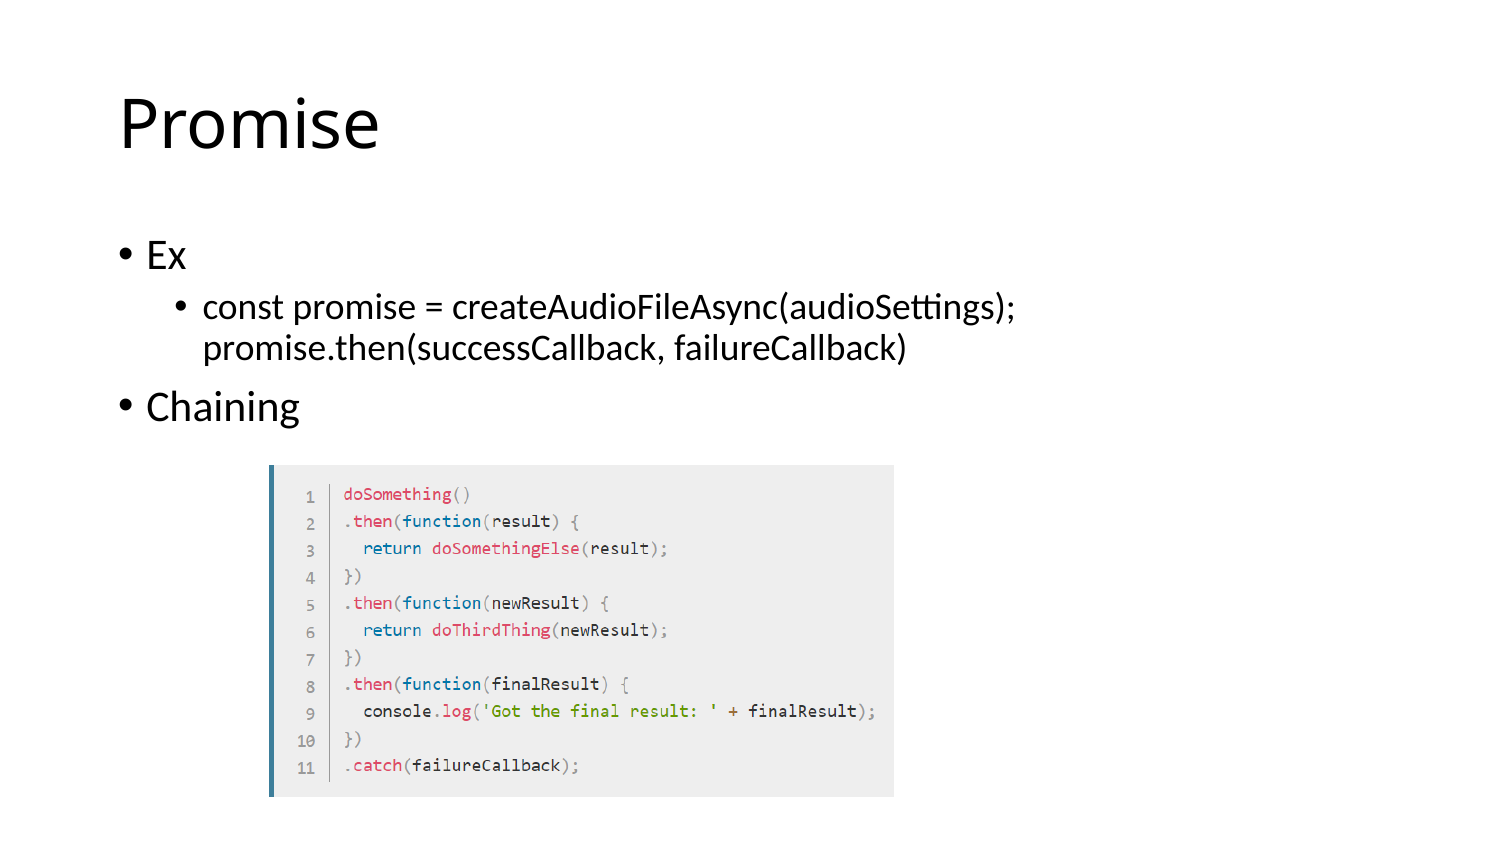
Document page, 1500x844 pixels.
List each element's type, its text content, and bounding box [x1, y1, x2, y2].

list Ex const promise = createAudioFileAsync(audioSettings); promise.then(successCallback, failureCallback) Chaining [103, 224, 1397, 760]
picture [262, 459, 894, 798]
title Promise [103, 44, 1397, 208]
